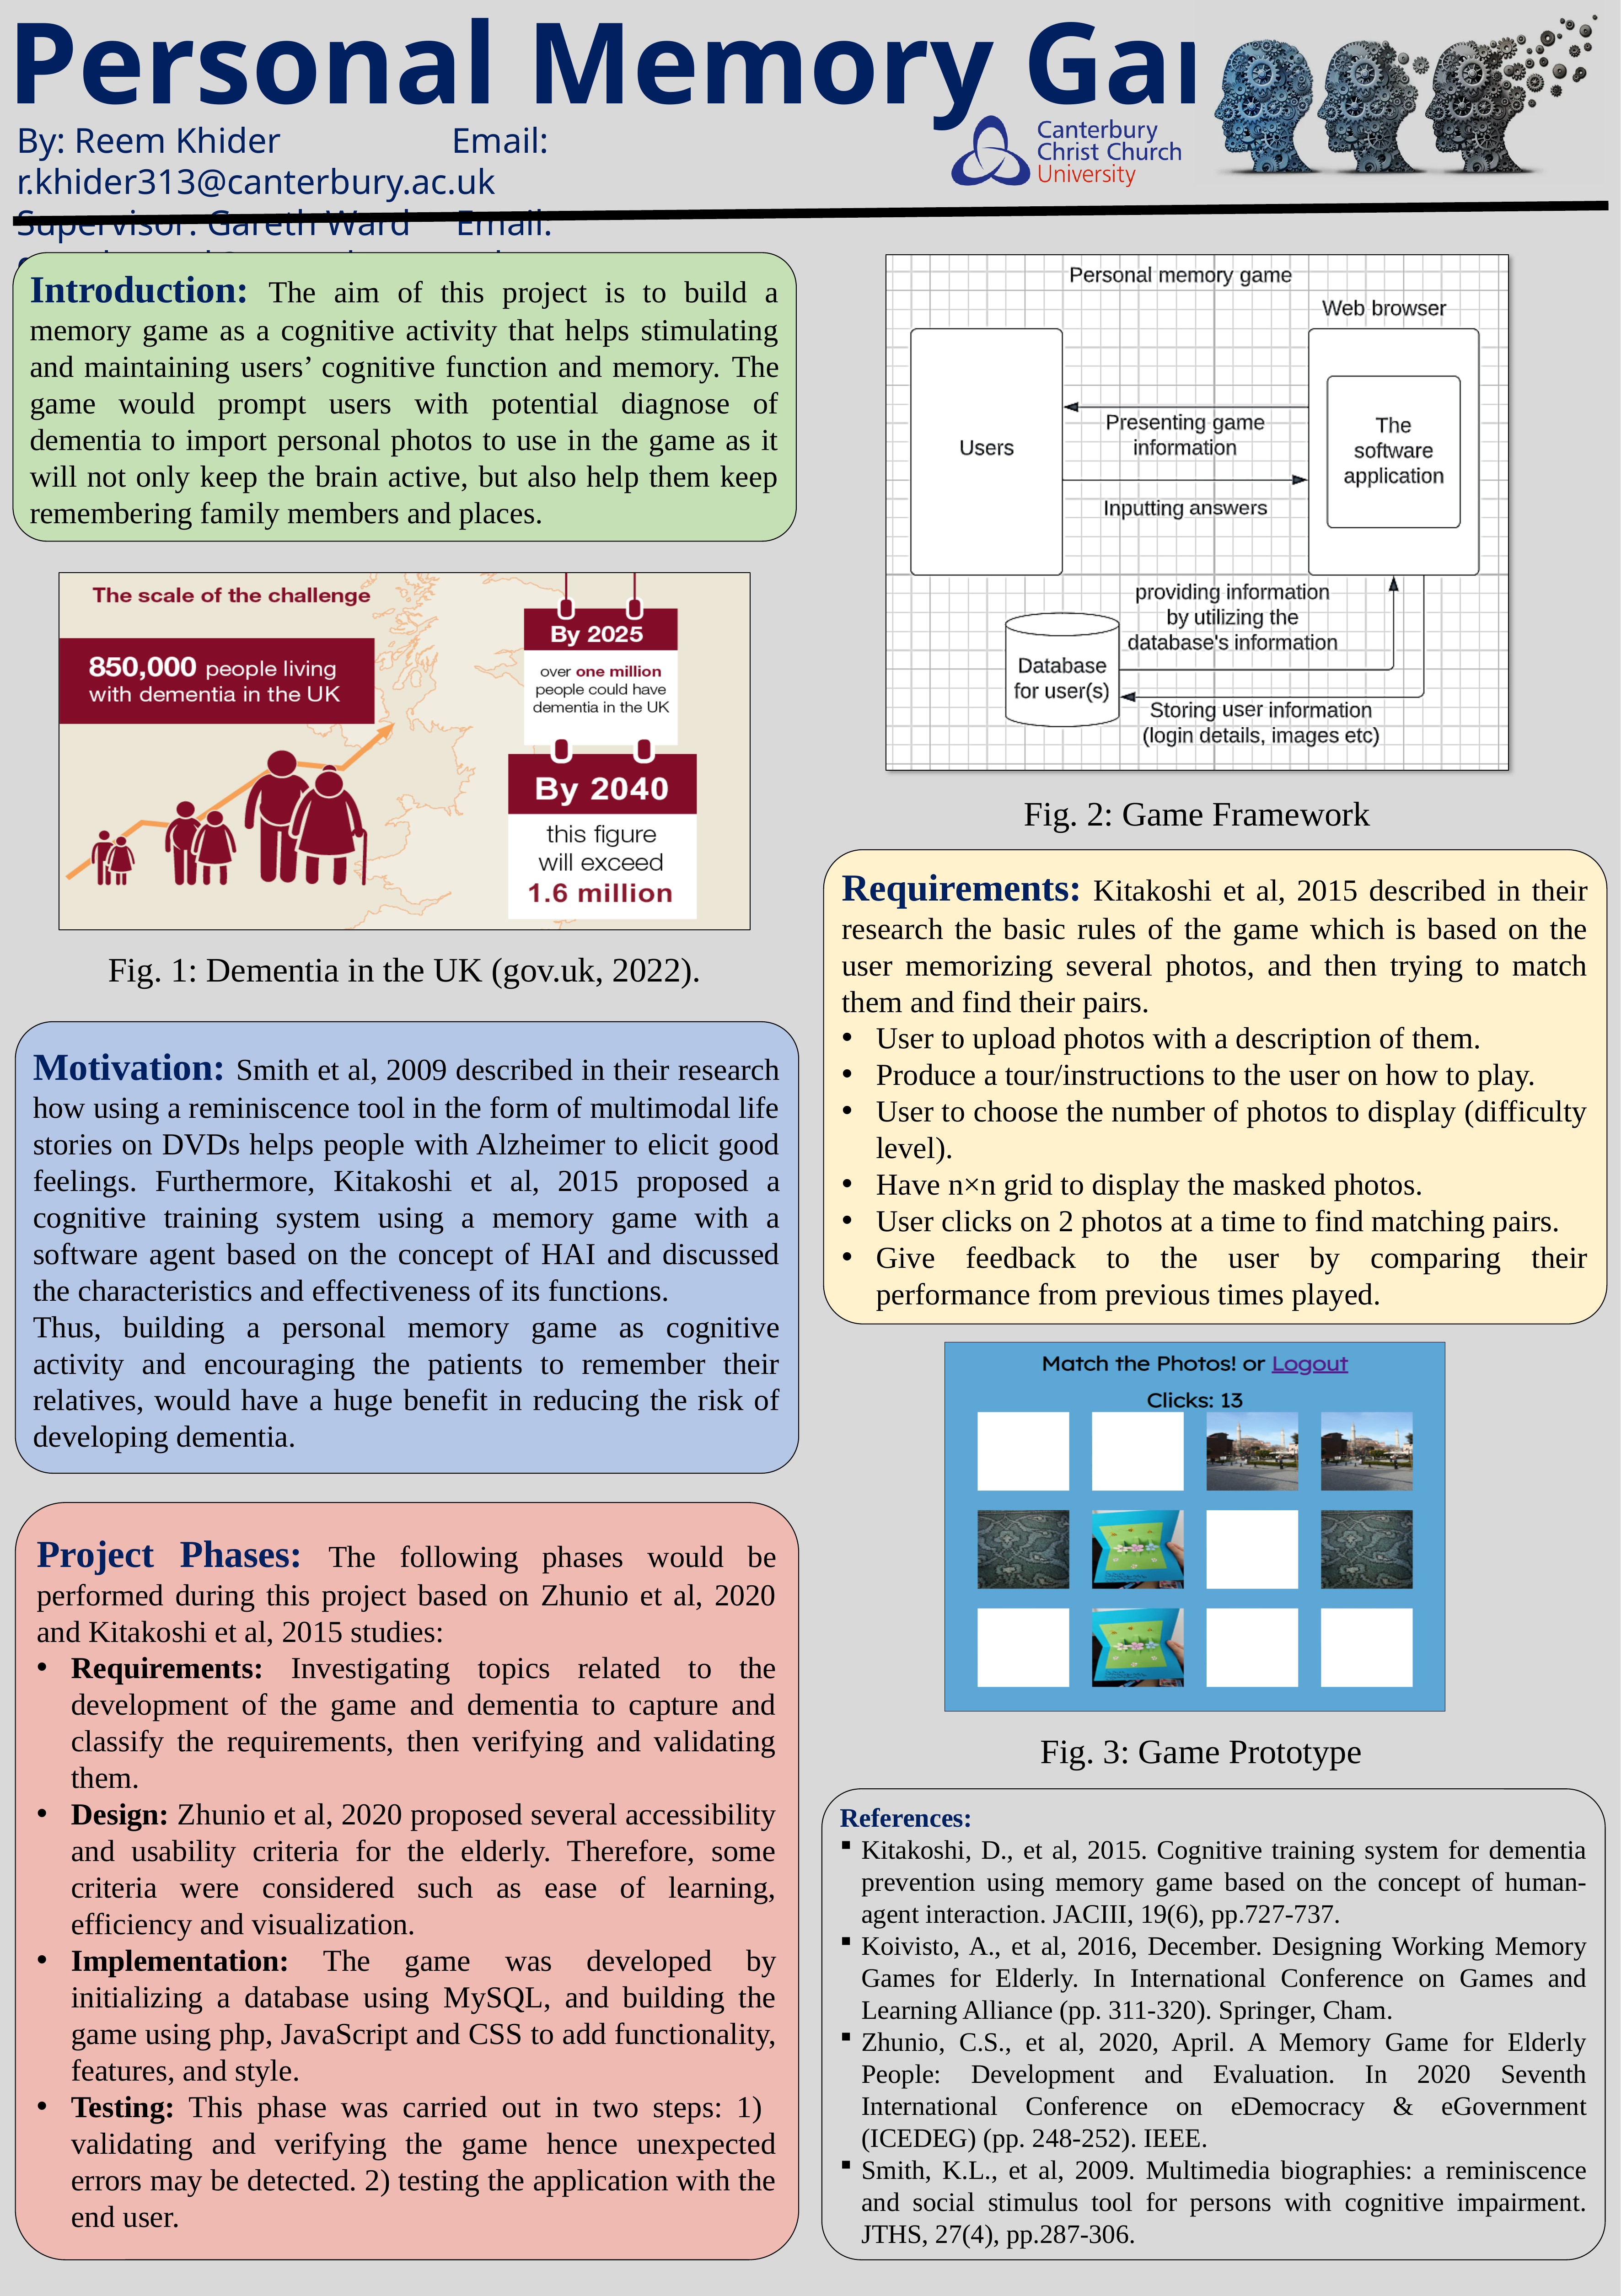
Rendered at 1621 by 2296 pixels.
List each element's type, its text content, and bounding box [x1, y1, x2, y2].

text_box Project Phases: The following phases would be performed during this project based on Zhunio et al, 2020 and Kitakoshi et al, 2015 studies: Requirements: Investigating topics related to the development of the game and dementia to capture and classify the requirements, then verifying and validating them. Design: Zhunio et al, 2020 proposed several accessibility and usability criteria for the elderly. Therefore, some criteria were considered such as ease of learning, efficiency and visualization. Implementation: The game was developed by initializing a database using MySQL, and building the game using php, JavaScript and CSS to add functionality, features, and style. Testing: This phase was carried out in two steps: 1) validating and verifying the game hence unexpected errors may be detected. 2) testing the application with the end user. [15, 1502, 800, 2260]
text_box Personal Memory Game [1, 0, 1195, 130]
text_box Fig. 1: Dementia in the UK (gov.uk, 2022). [62, 944, 748, 992]
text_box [13, 205, 1609, 221]
picture [945, 1342, 1445, 1711]
picture [59, 573, 750, 929]
text_box Requirements: Kitakoshi et al, 2015 described in their research the basic rules of the game which is based on the user memorizing several photos, and then trying to match them and find their pairs. User to upload photos with a description of them. Produce a tour/instructions to the user on how to play. User to choose the number of photos to display (difficulty level). Have n×n grid to display the masked photos. User clicks on 2 photos at a time to find matching pairs. Give feedback to the user by comparing their performance from previous times played. [823, 849, 1608, 1325]
text_box Fig. 3: Game Prototype [1029, 1726, 1382, 1774]
text_box Motivation: Smith et al, 2009 described in their research how using a reminiscence tool in the form of multimodal life stories on DVDs helps people with Alzheimer to elicit good feelings. Furthermore, Kitakoshi et al, 2015 proposed a cognitive training system using a memory game with a software agent based on the concept of HAI and discussed the characteristics and effectiveness of its functions. Thus, building a personal memory game as cognitive activity and encouraging the patients to remember their relatives, would have a huge benefit in reducing the risk of developing dementia. [15, 1021, 800, 1474]
picture [886, 255, 1508, 770]
text_box By: Reem Khider Email: r.khider313@canterbury.ac.uk Supervisor: Gareth Ward Email: gareth.ward@canterbury.ac.uk [10, 115, 943, 287]
text_box Introduction: The aim of this project is to build a memory game as a cognitive activity that helps stimulating and maintaining users’ cognitive function and memory. The game would prompt users with potential diagnose of dementia to import personal photos to use in the game as it will not only keep the brain active, but also help them keep remembering family members and places. [12, 252, 797, 542]
picture [1195, 0, 1605, 184]
text_box Fig. 2: Game Framework [981, 788, 1414, 836]
text_box References: Kitakoshi, D., et al, 2015. Cognitive training system for dementia prevention using memory game based on the concept of human-agent interaction. JACIII, 19(6), pp.727-737. Koivisto, A., et al, 2016, December. Designing Working Memory Games for Elderly. In International Conference on Games and Learning Alliance (pp. 311-320). Springer, Cham. Zhunio, C.S., et al, 2020, April. A Memory Game for Elderly People: Development and Evaluation. In 2020 Seventh International Conference on eDemocracy & eGovernment (ICEDEG) (pp. 248-252). IEEE. Smith, K.L., et al, 2009. Multimedia biographies: a reminiscence and social stimulus tool for persons with cognitive impairment. JTHS, 27(4), pp.287-306. [821, 1788, 1606, 2260]
picture [951, 115, 1181, 187]
